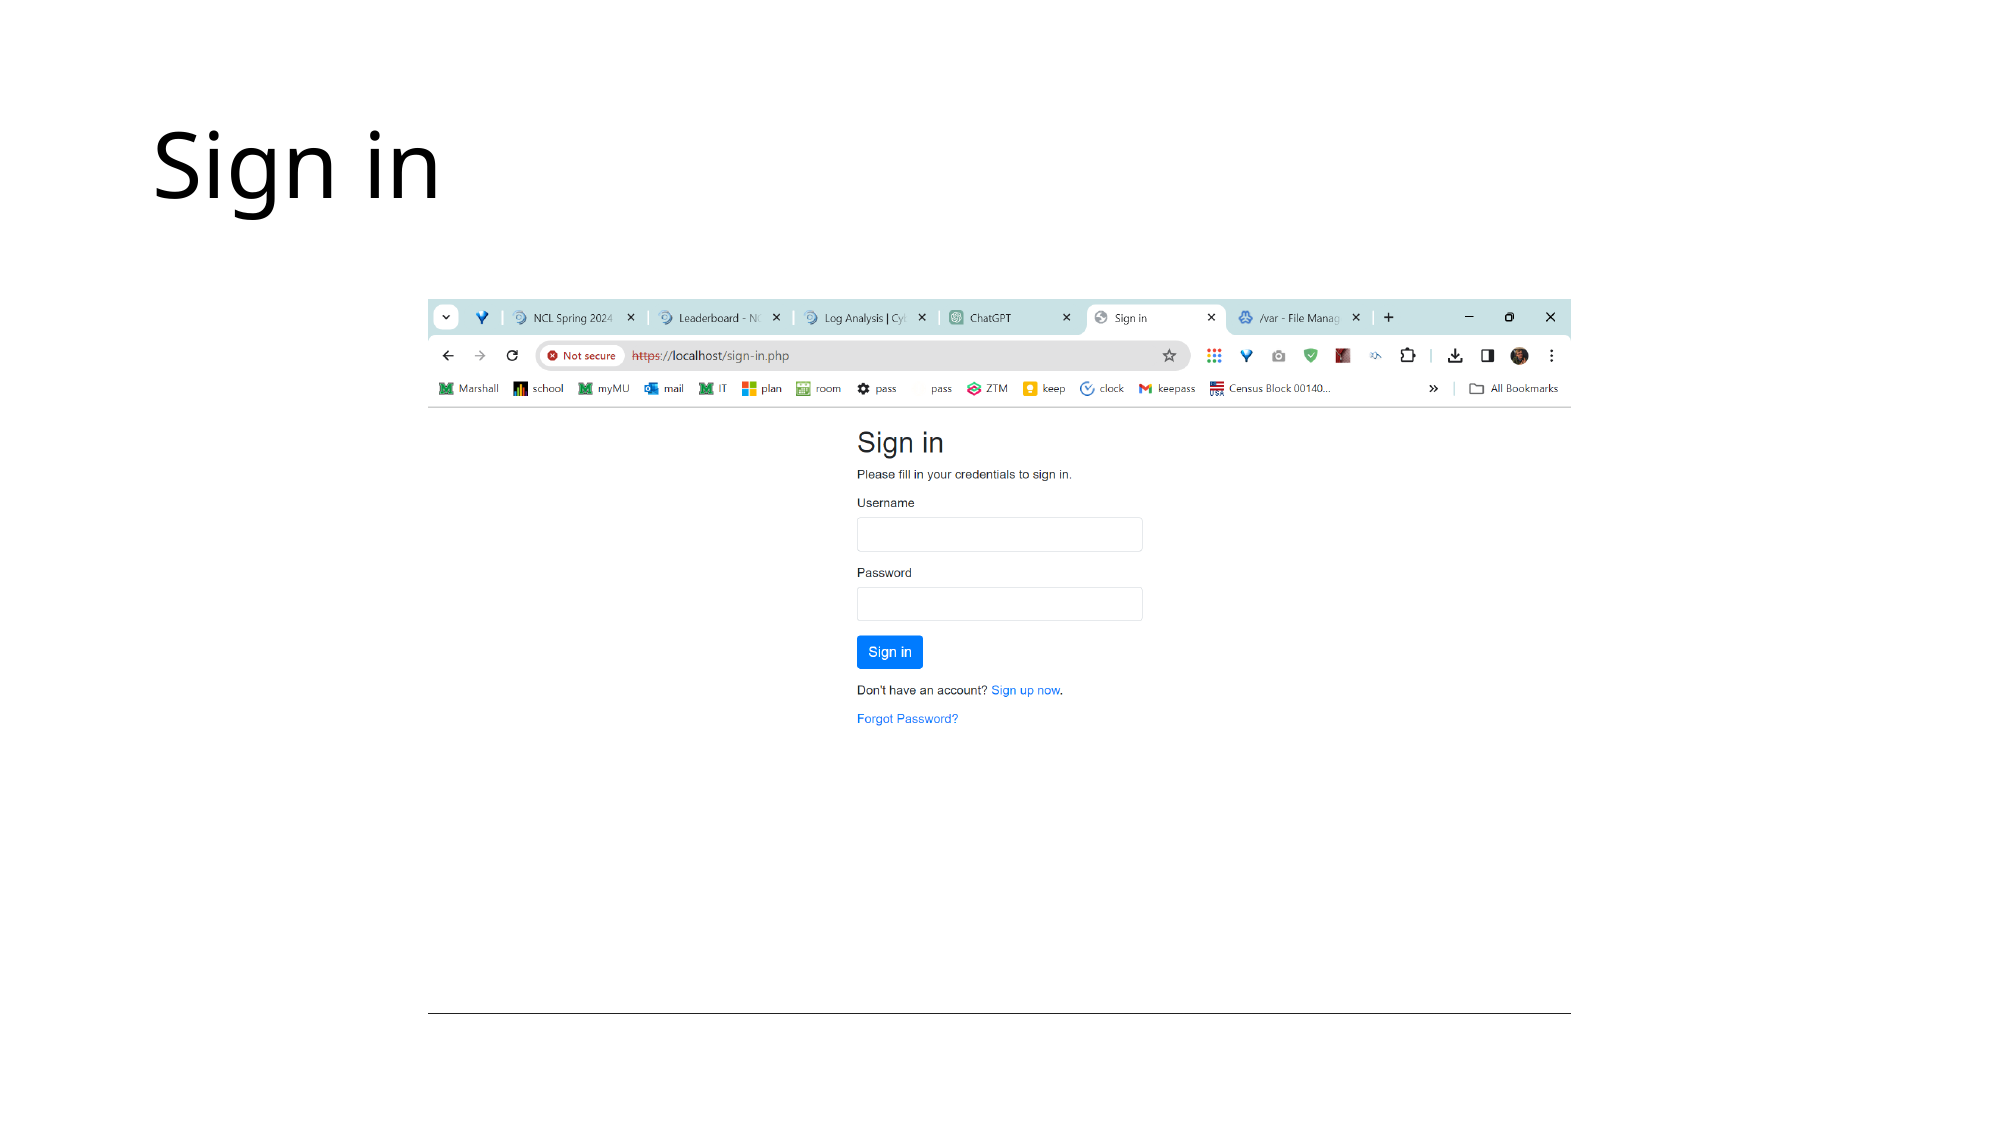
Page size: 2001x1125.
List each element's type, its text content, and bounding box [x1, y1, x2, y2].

title Sign in [137, 59, 1863, 278]
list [428, 298, 1572, 1014]
